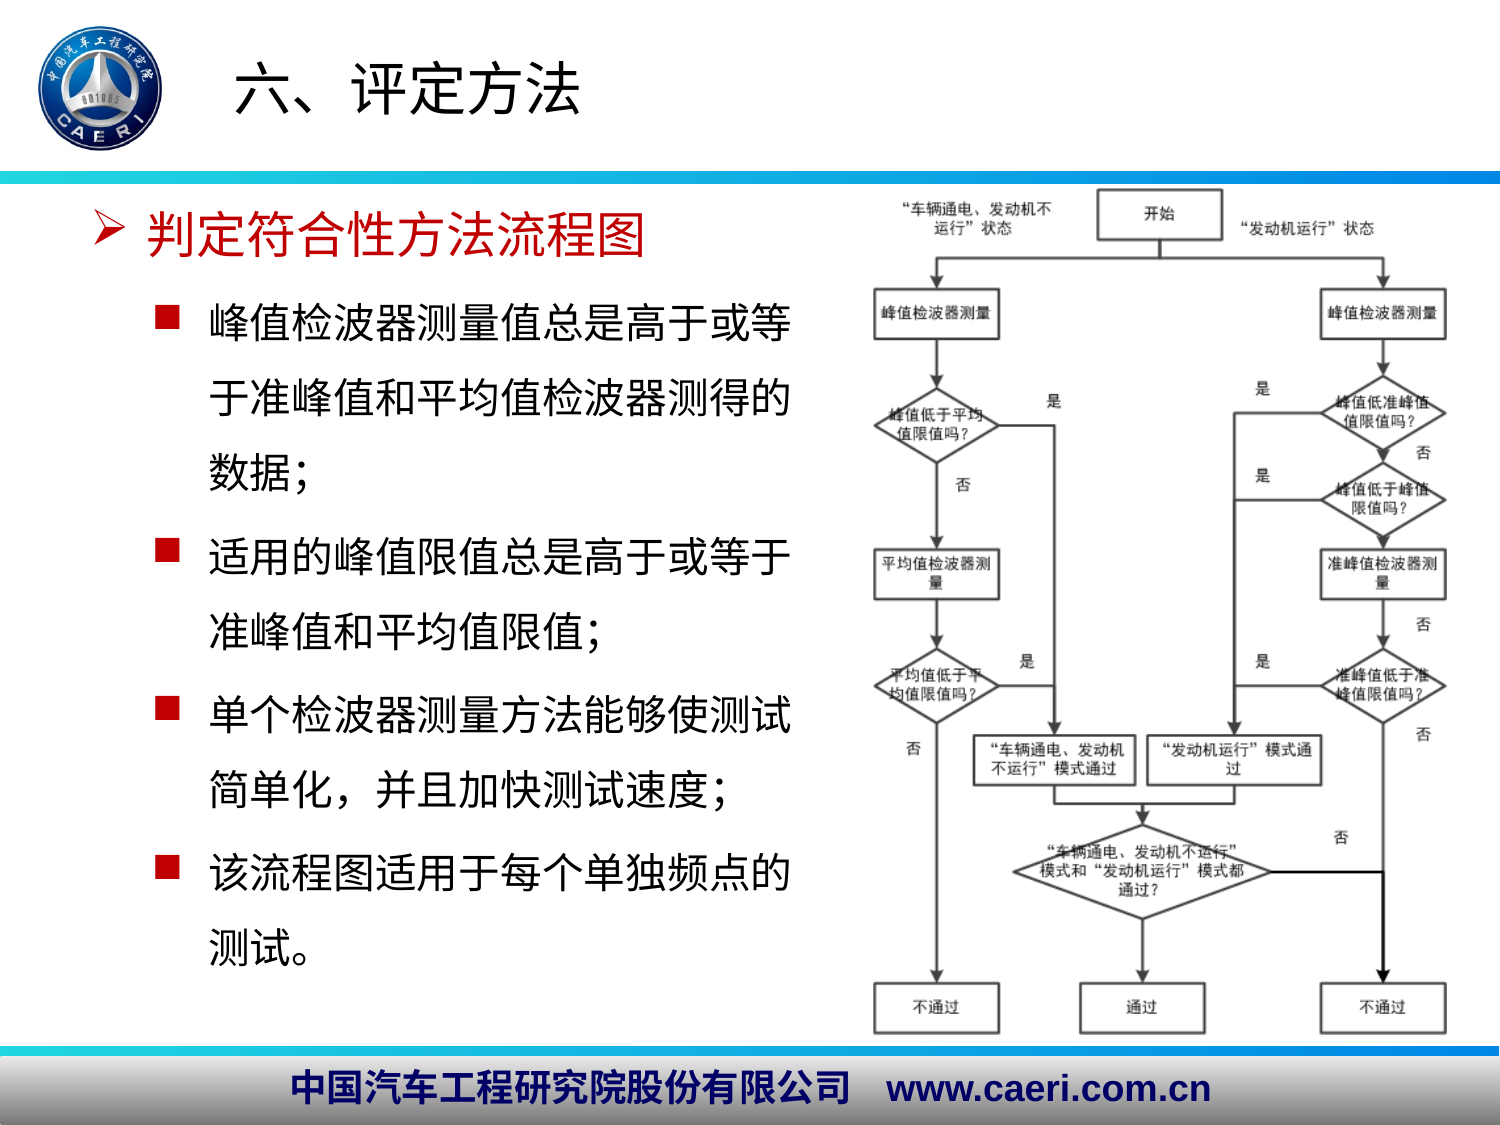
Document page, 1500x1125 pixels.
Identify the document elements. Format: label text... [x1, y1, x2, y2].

picture [35, 23, 164, 153]
list 判定符合性方法流程图 峰值检波器测量值总是高于或等于准峰值和平均值检波器测得的数据； 适用的峰值限值总是高于或等于准峰值和平均值限值； 单个检波器测量方法能够使测试简单化，并且加快测试速度； 该流程图适用于每个单独频点的测试。 [75, 196, 827, 1035]
picture [873, 188, 1447, 1036]
title 六、评定方法 [218, 45, 1425, 173]
